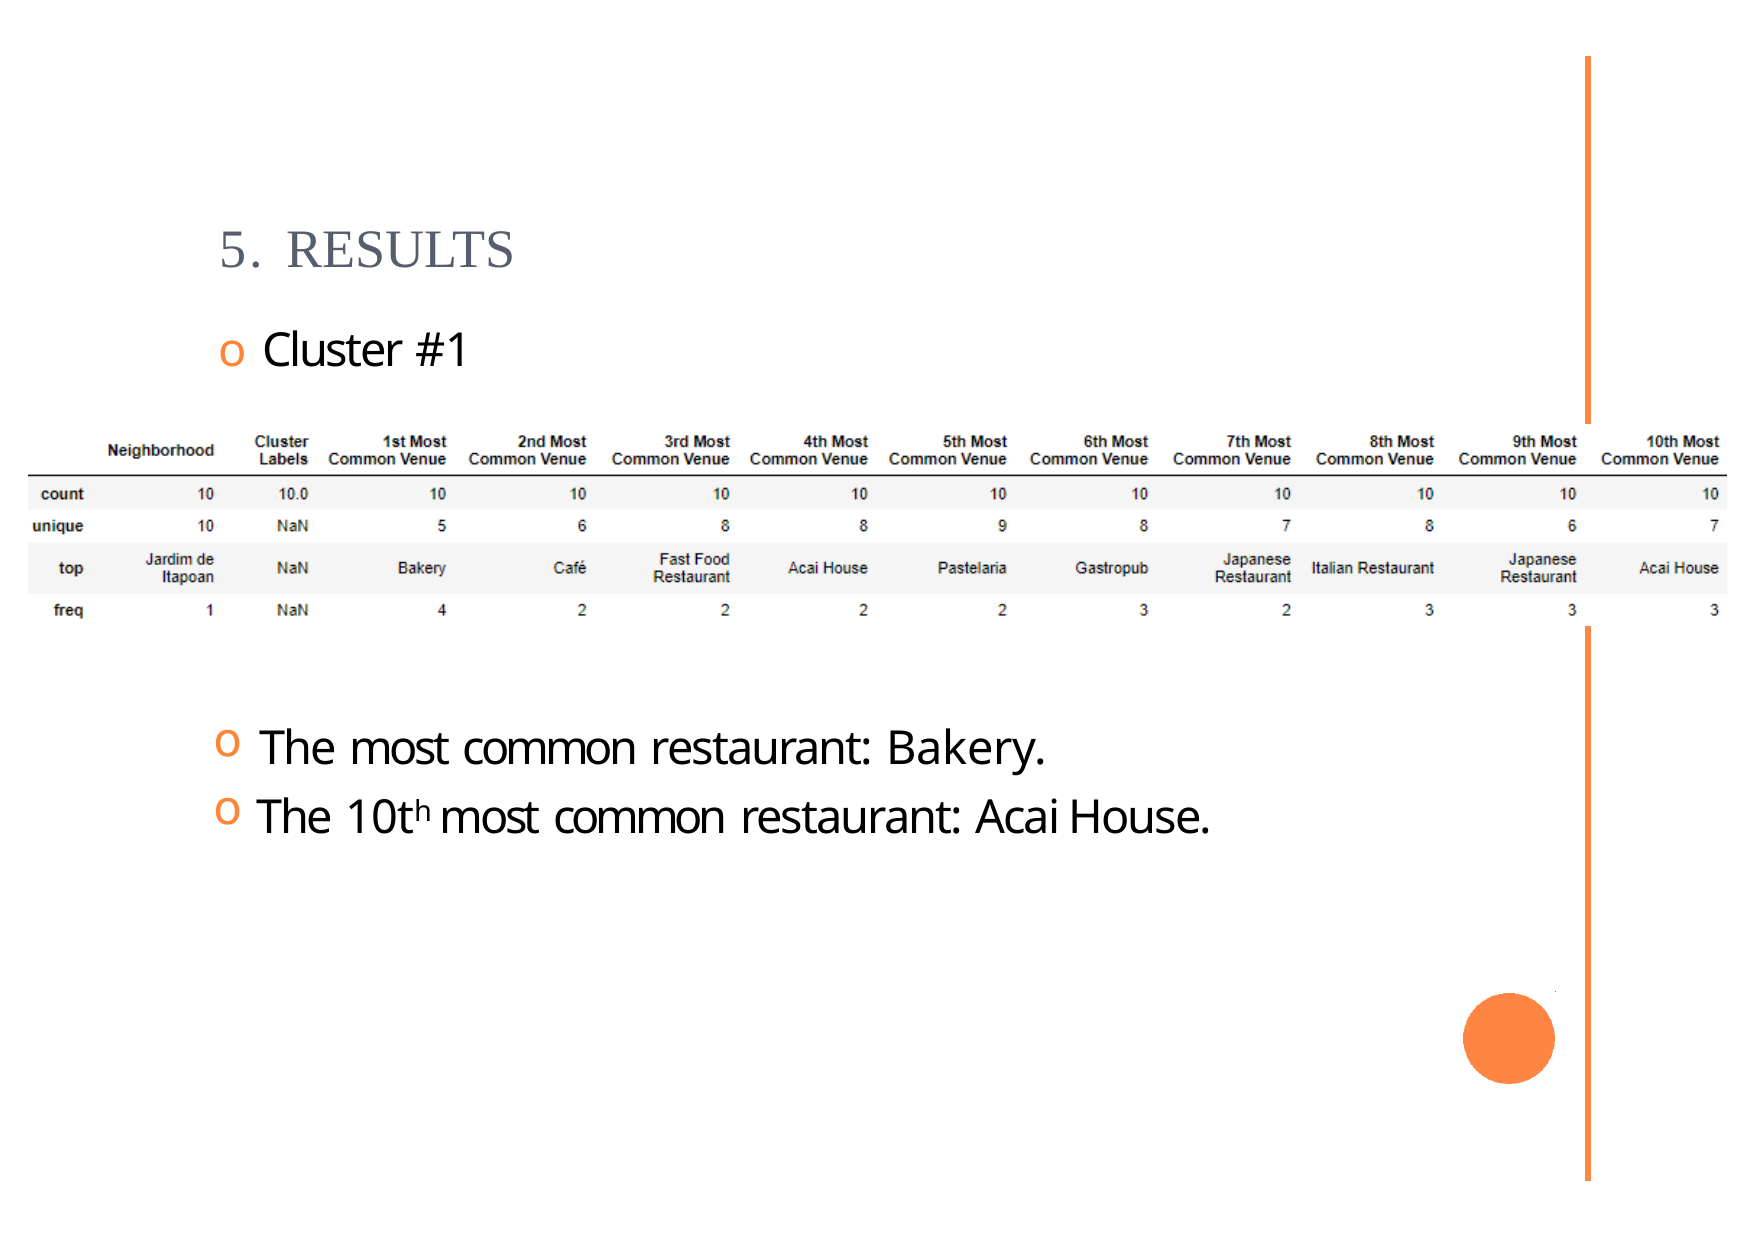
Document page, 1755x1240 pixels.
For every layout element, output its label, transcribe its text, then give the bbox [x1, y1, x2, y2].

picture [27, 424, 1727, 626]
picture [1463, 991, 1556, 1084]
text_box o Cluster #1 [216, 297, 489, 376]
text_box The most common restaurant: Bakery. The 10th most common restaurant: Acai House. [207, 703, 1392, 844]
title 5. RESULTS [217, 211, 536, 421]
